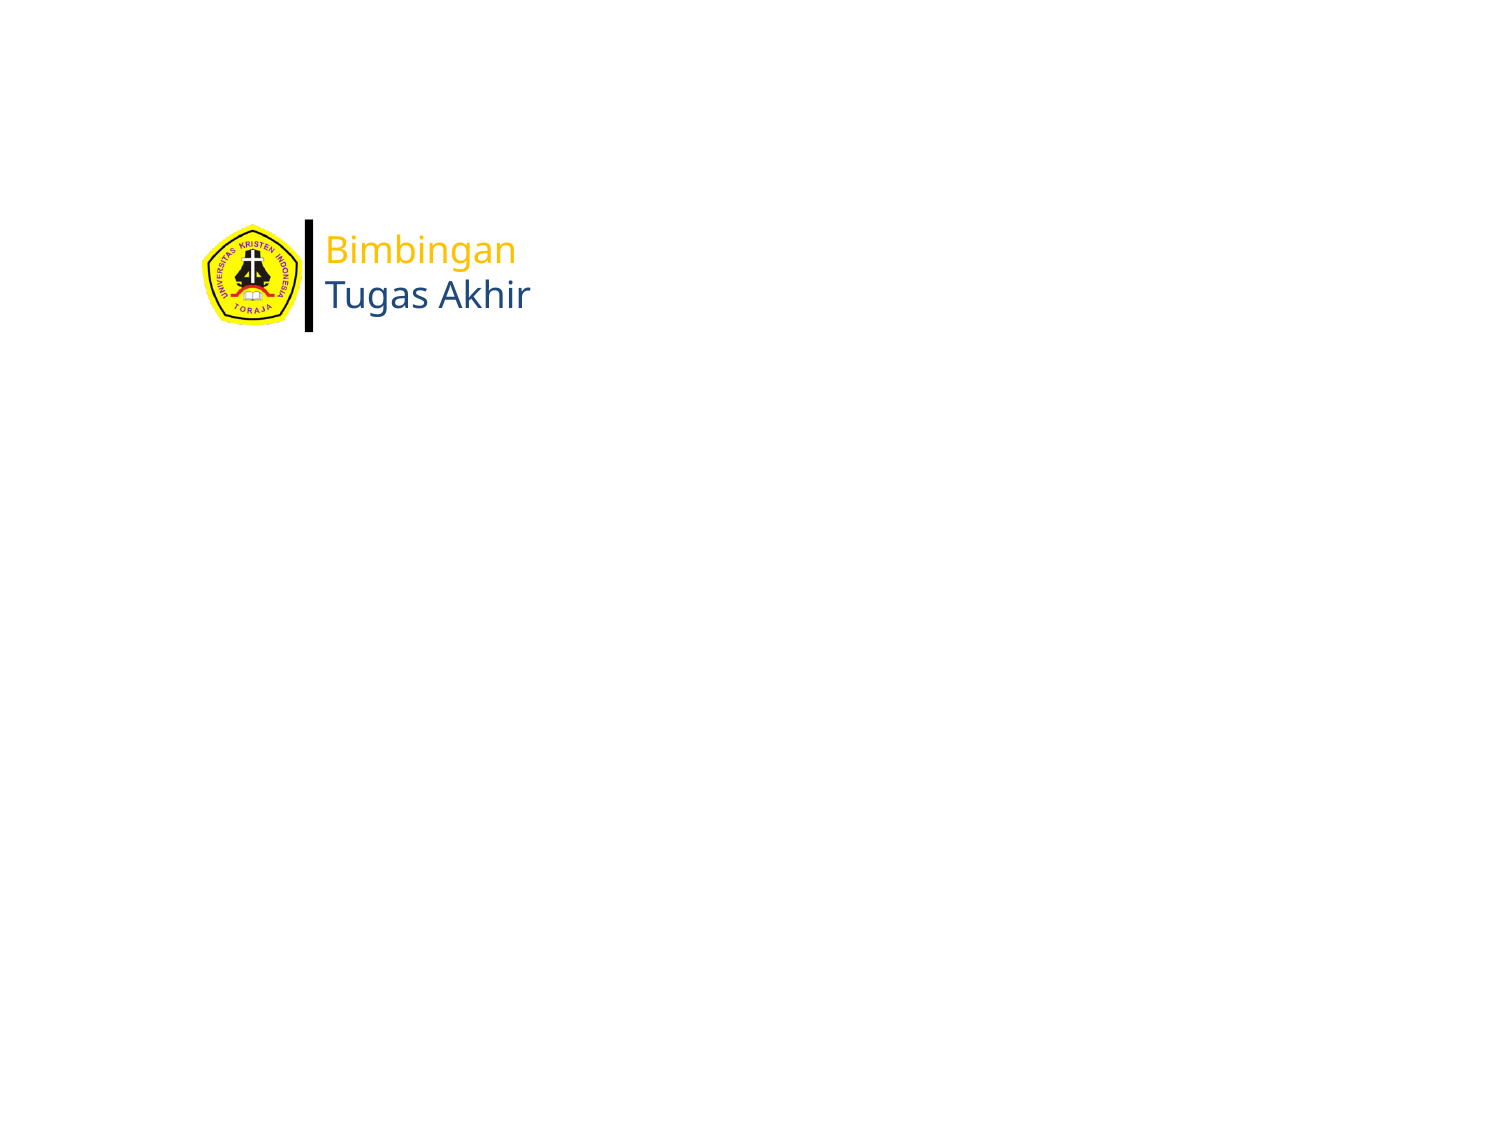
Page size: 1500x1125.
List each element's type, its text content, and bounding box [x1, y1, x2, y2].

text_box Bimbingan Tugas Akhir [309, 218, 546, 324]
picture [202, 224, 302, 326]
text_box | [263, 185, 385, 336]
